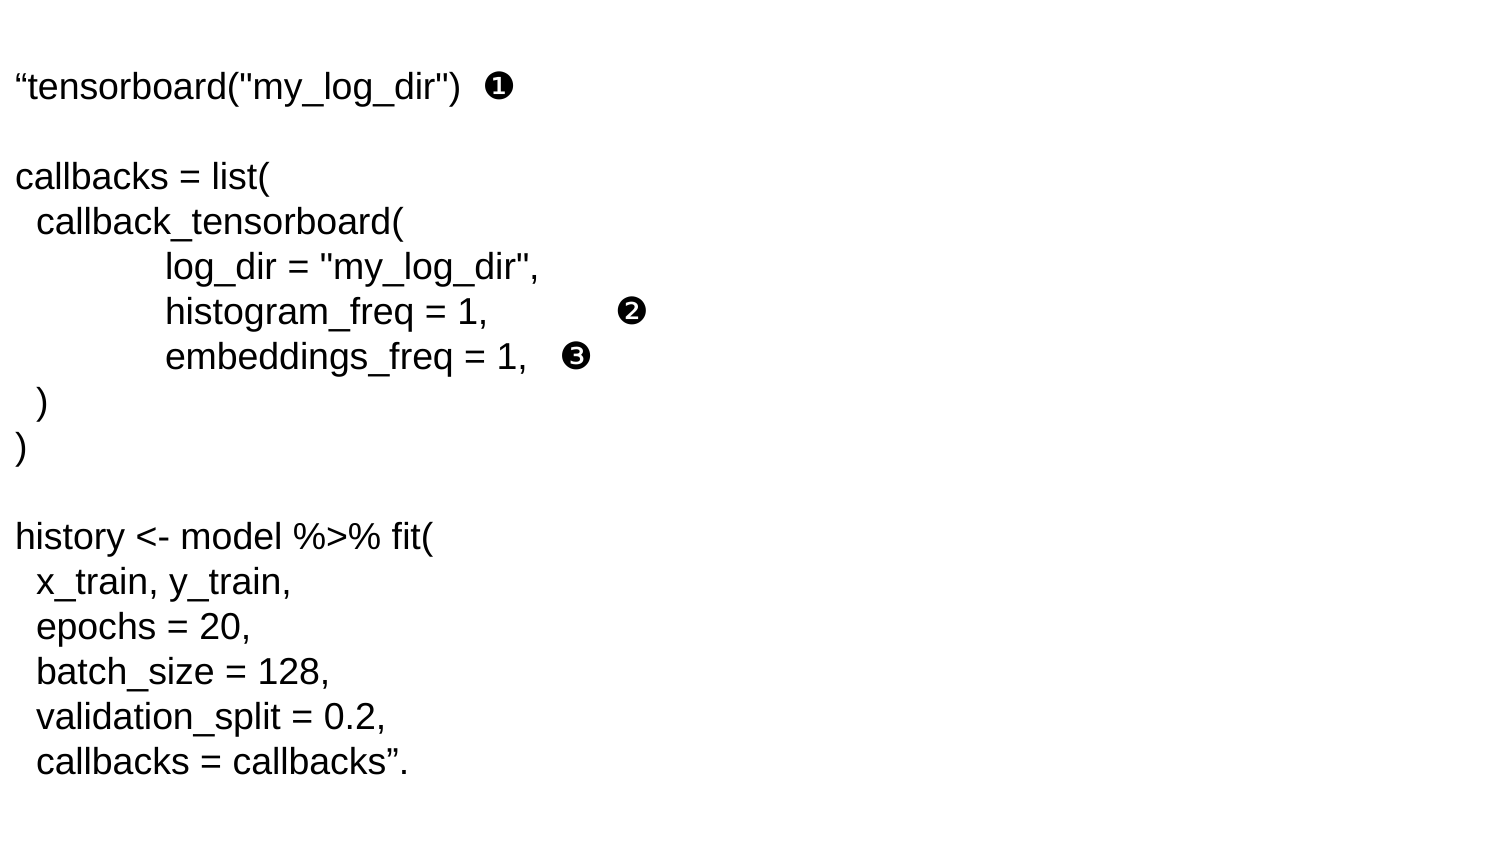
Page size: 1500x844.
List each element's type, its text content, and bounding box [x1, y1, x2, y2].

text_box “tensorboard("my_log_dir") ❶ callbacks = list( callback_tensorboard( log_dir = "my_log_dir", histogram_freq = 1, ❷ embeddings_freq = 1, ❸ ) ) history <- model %>% fit( x_train, y_train, epochs = 20, batch_size = 128, validation_split = 0.2, callbacks = callbacks”. [0, 46, 1394, 539]
